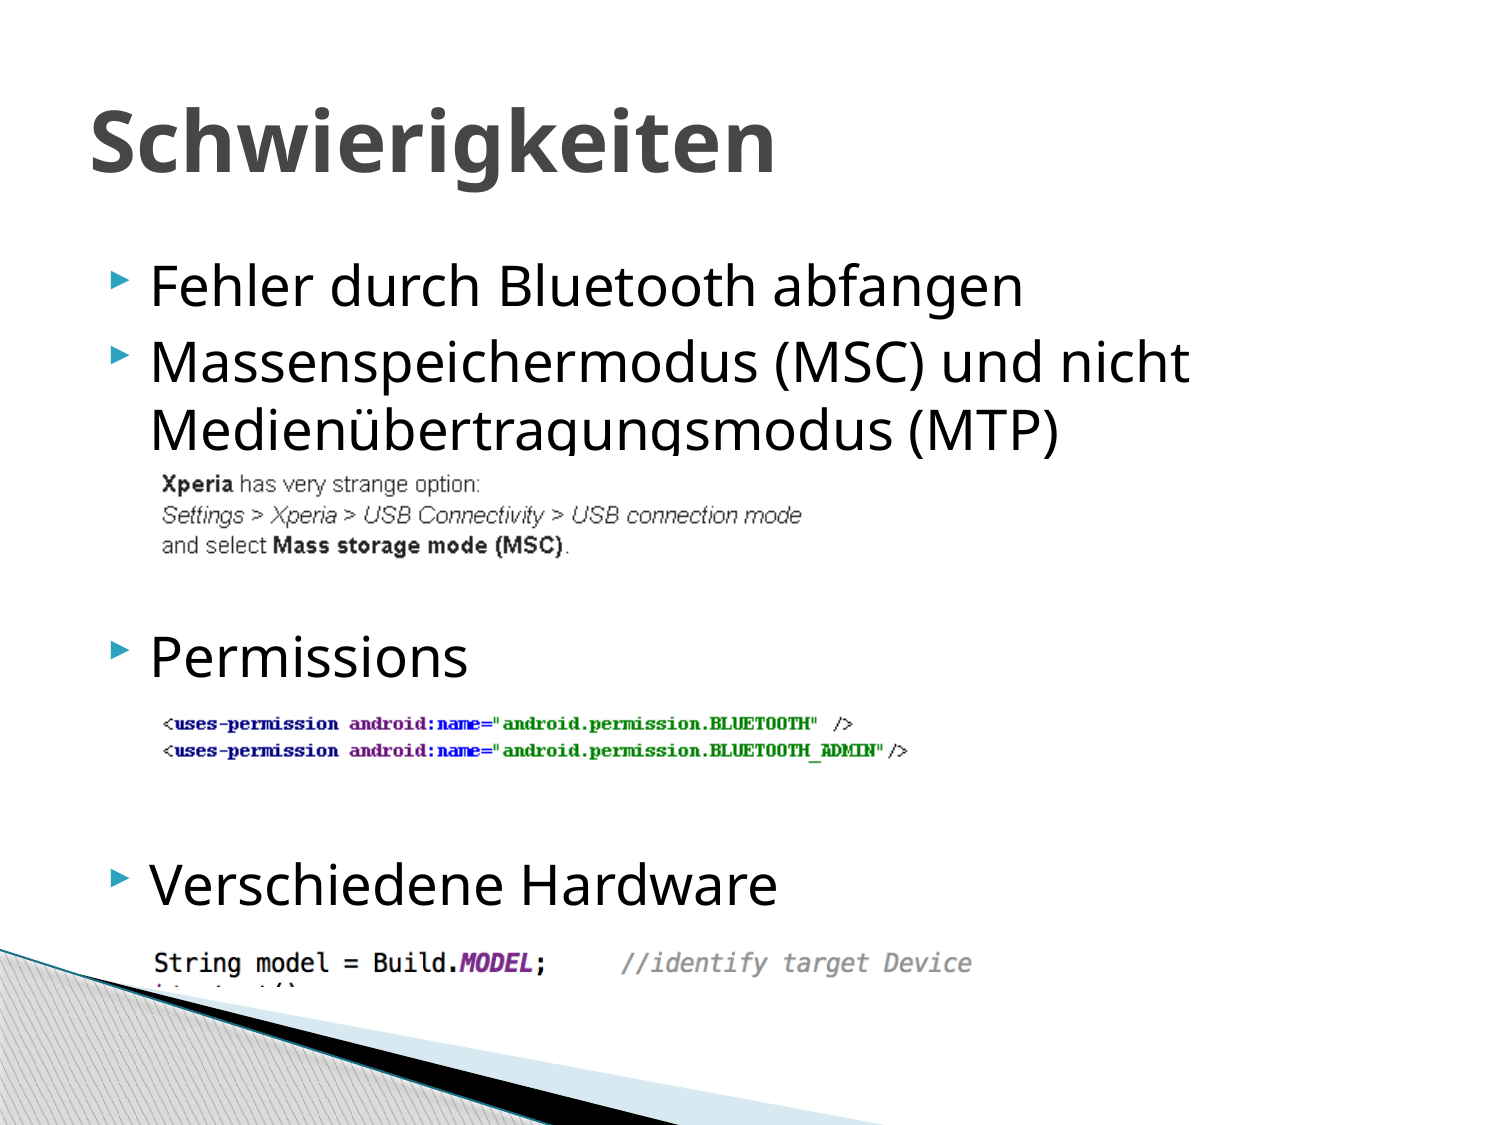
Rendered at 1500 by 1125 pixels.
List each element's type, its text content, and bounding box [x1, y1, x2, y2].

list Fehler durch Bluetooth abfangen Massenspeichermodus (MSC) und nicht Medienübertragungsmodus (MTP) Permissions Verschiedene Hardware [75, 243, 1425, 986]
picture [135, 940, 997, 987]
picture [123, 692, 967, 779]
title Schwierigkeiten [75, 45, 1425, 233]
picture [145, 455, 828, 563]
